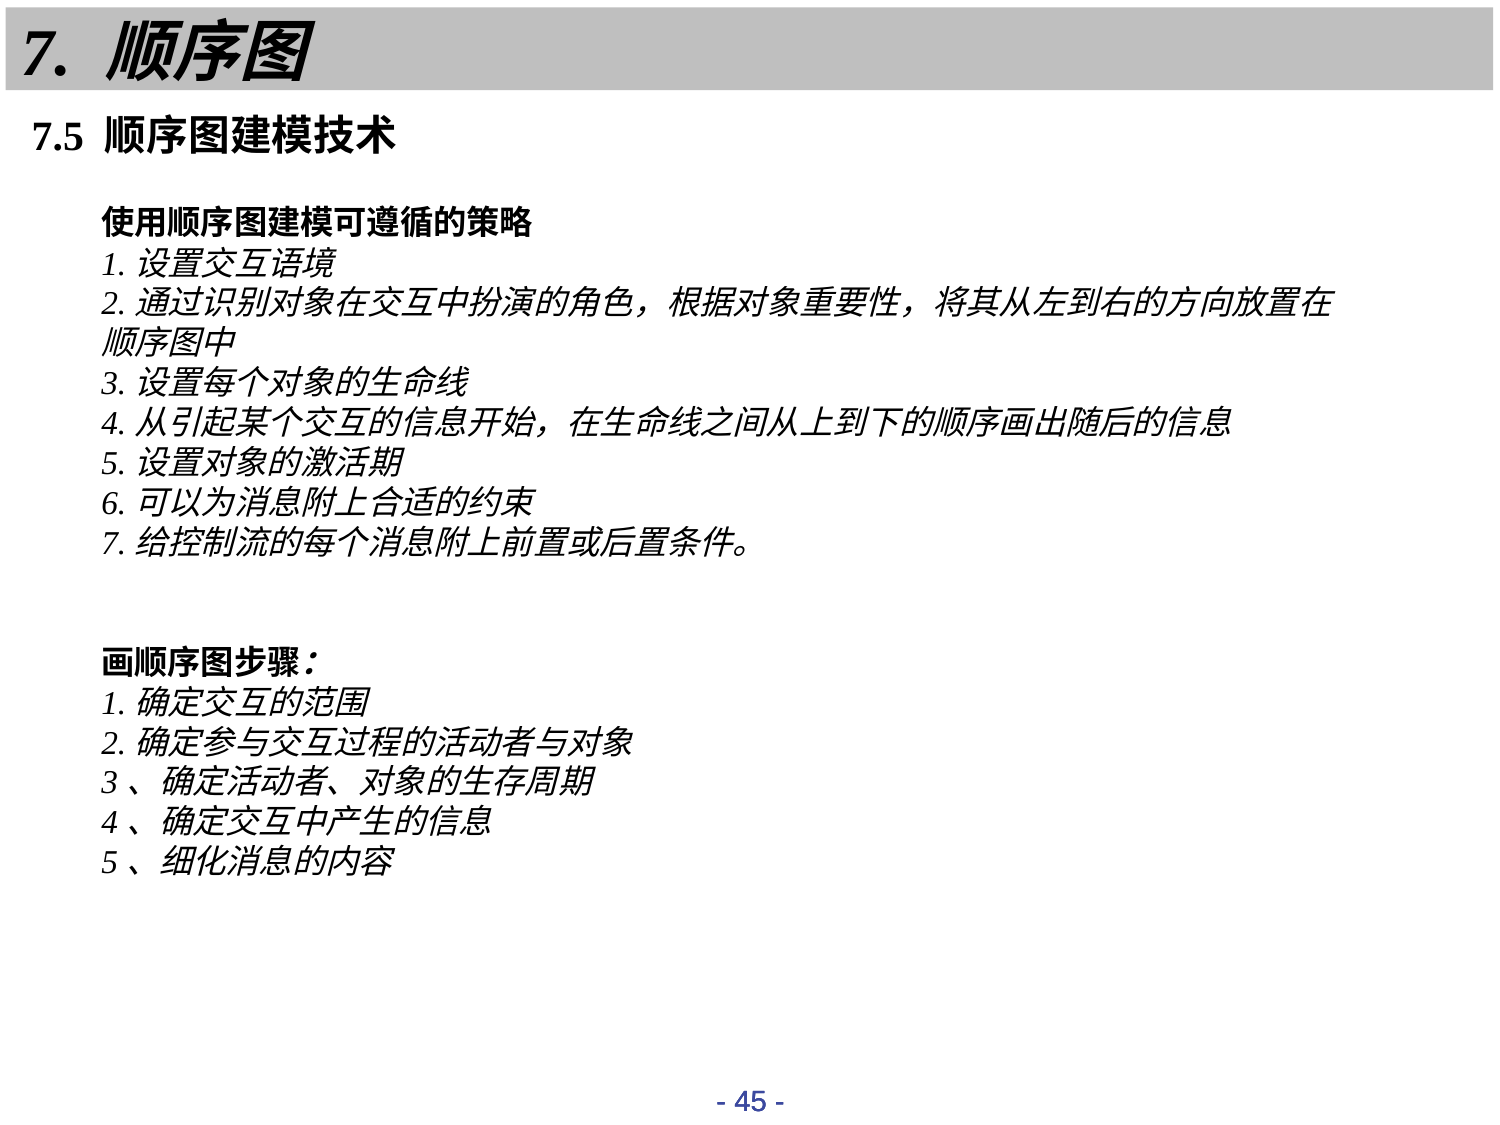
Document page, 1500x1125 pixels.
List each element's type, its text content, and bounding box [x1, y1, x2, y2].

text_box 使用顺序图建模可遵循的策略 1.设置交互语境 2.通过识别对象在交互中扮演的角色，根据对象重要性，将其从左到右的方向放置在顺序图中 3.设置每个对象的生命线 4.从引起某个交互的信息开始，在生命线之间从上到下的顺序画出随后的信息 5.设置对象的激活期 6.可以为消息附上合适的约束 7.给控制流的每个消息附上前置或后置条件。 画顺序图步骤： 1.确定交互的范围 2.确定参与交互过程的活动者与对象 3、确定活动者、对象的生存周期 4、确定交互中产生的信息 5、细化消息的内容 [86, 194, 1376, 888]
title 7. 顺序图 [5, 7, 1494, 91]
text_box 7.5 顺序图建模技术 [16, 101, 525, 166]
text_box - 45 - [663, 1074, 838, 1125]
